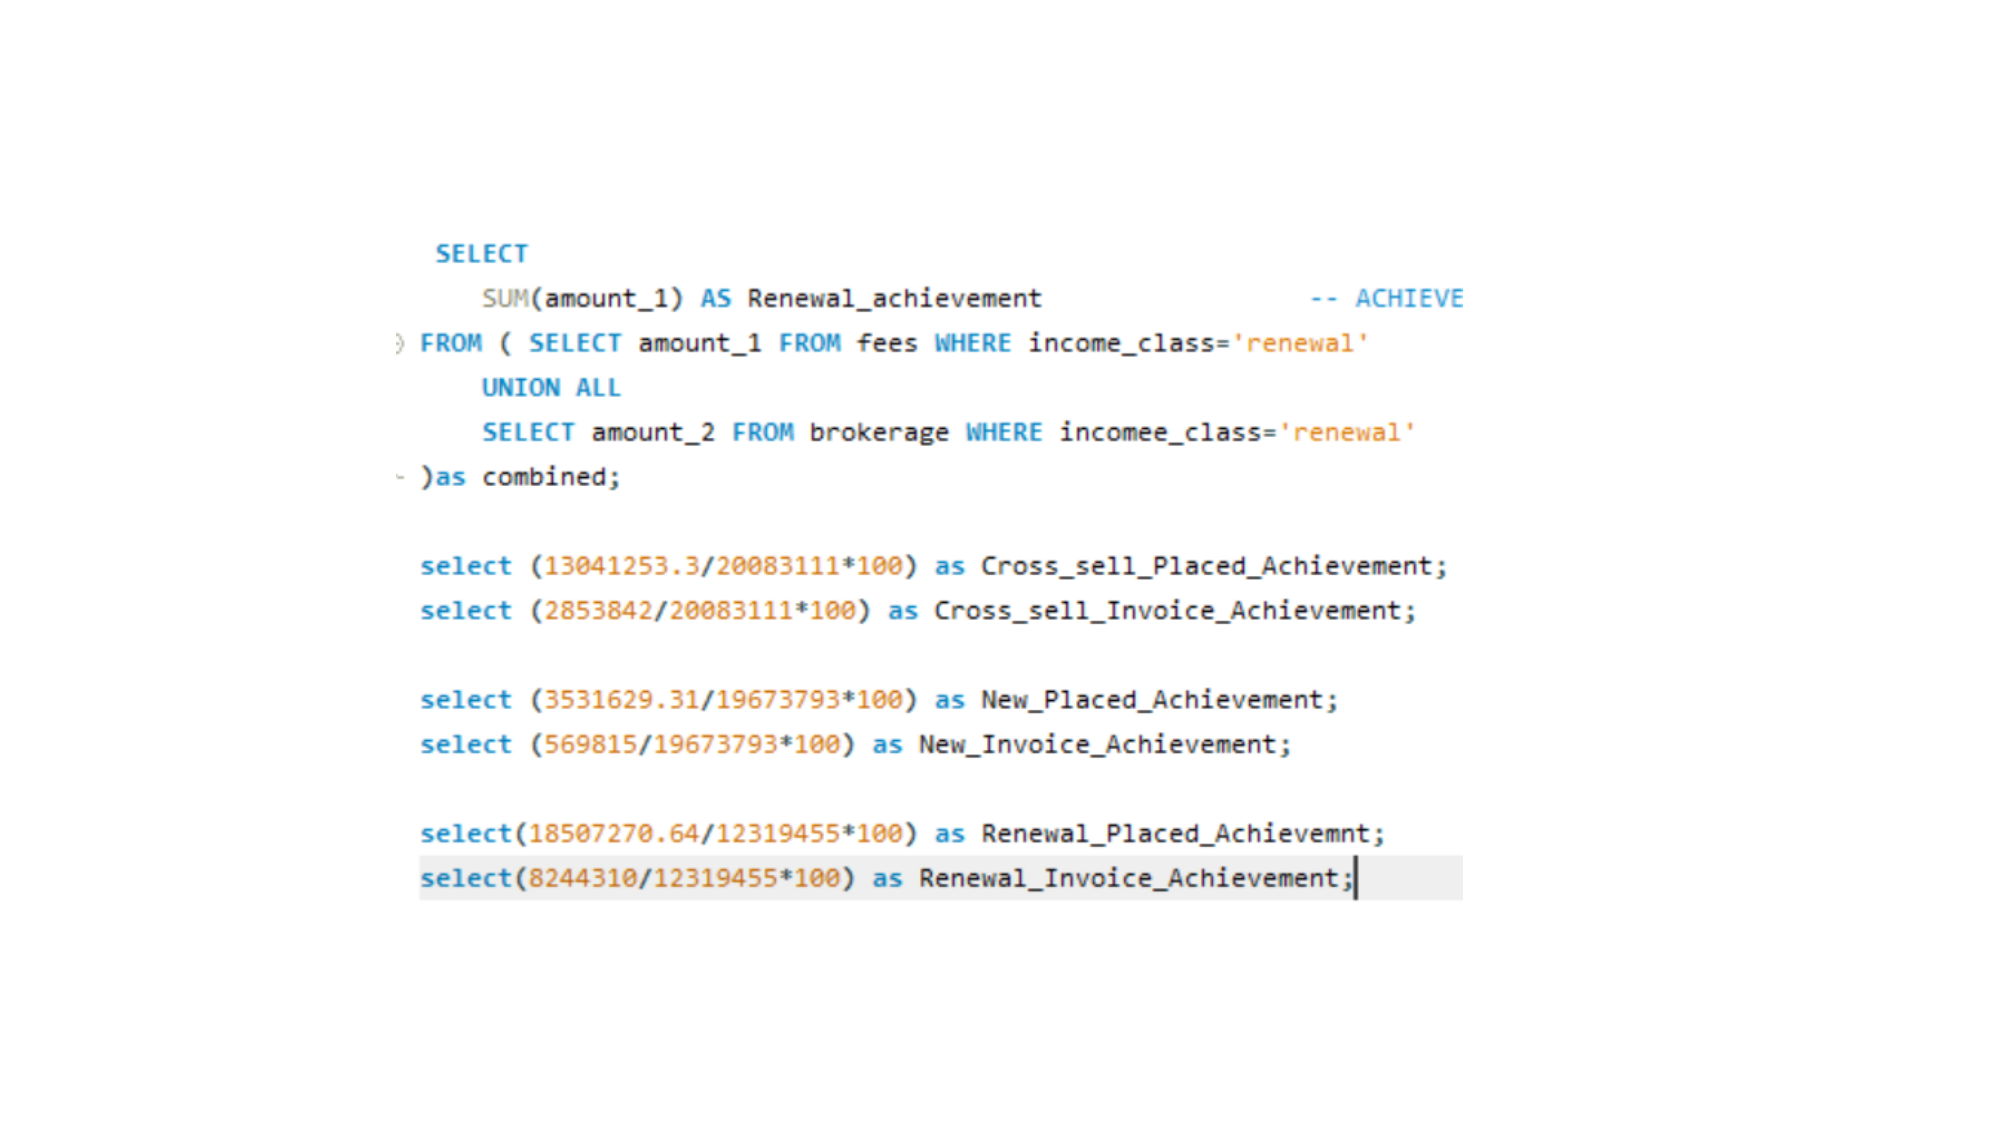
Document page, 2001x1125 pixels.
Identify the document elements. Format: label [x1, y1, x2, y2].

picture [395, 219, 1463, 906]
